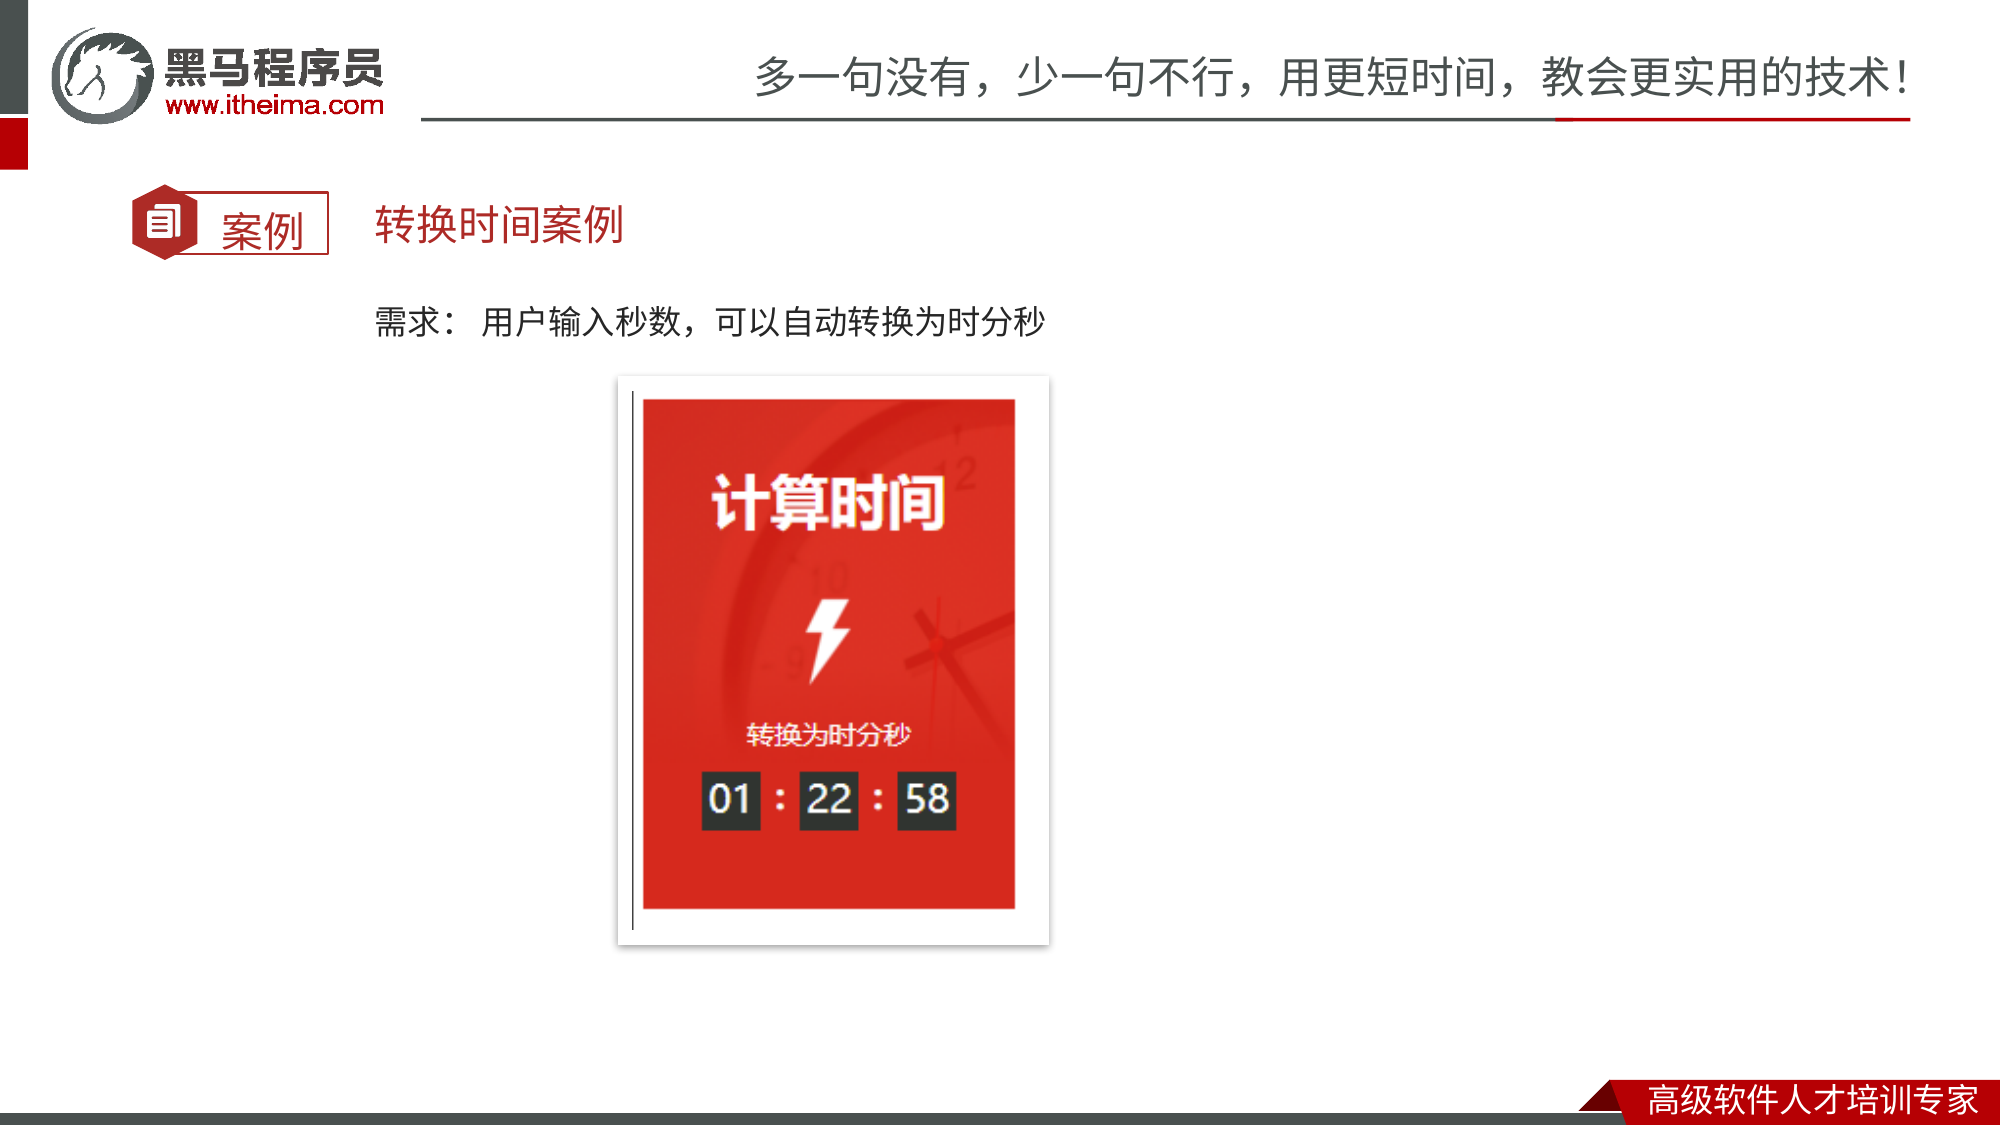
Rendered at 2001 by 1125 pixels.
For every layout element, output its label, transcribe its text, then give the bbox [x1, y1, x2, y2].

list 转换时间案例 [360, 181, 1872, 266]
picture [631, 390, 1035, 931]
picture [50, 26, 384, 125]
list 需求： 用户输入秒数，可以自动转换为时分秒 [360, 273, 1872, 1020]
picture [147, 204, 181, 238]
